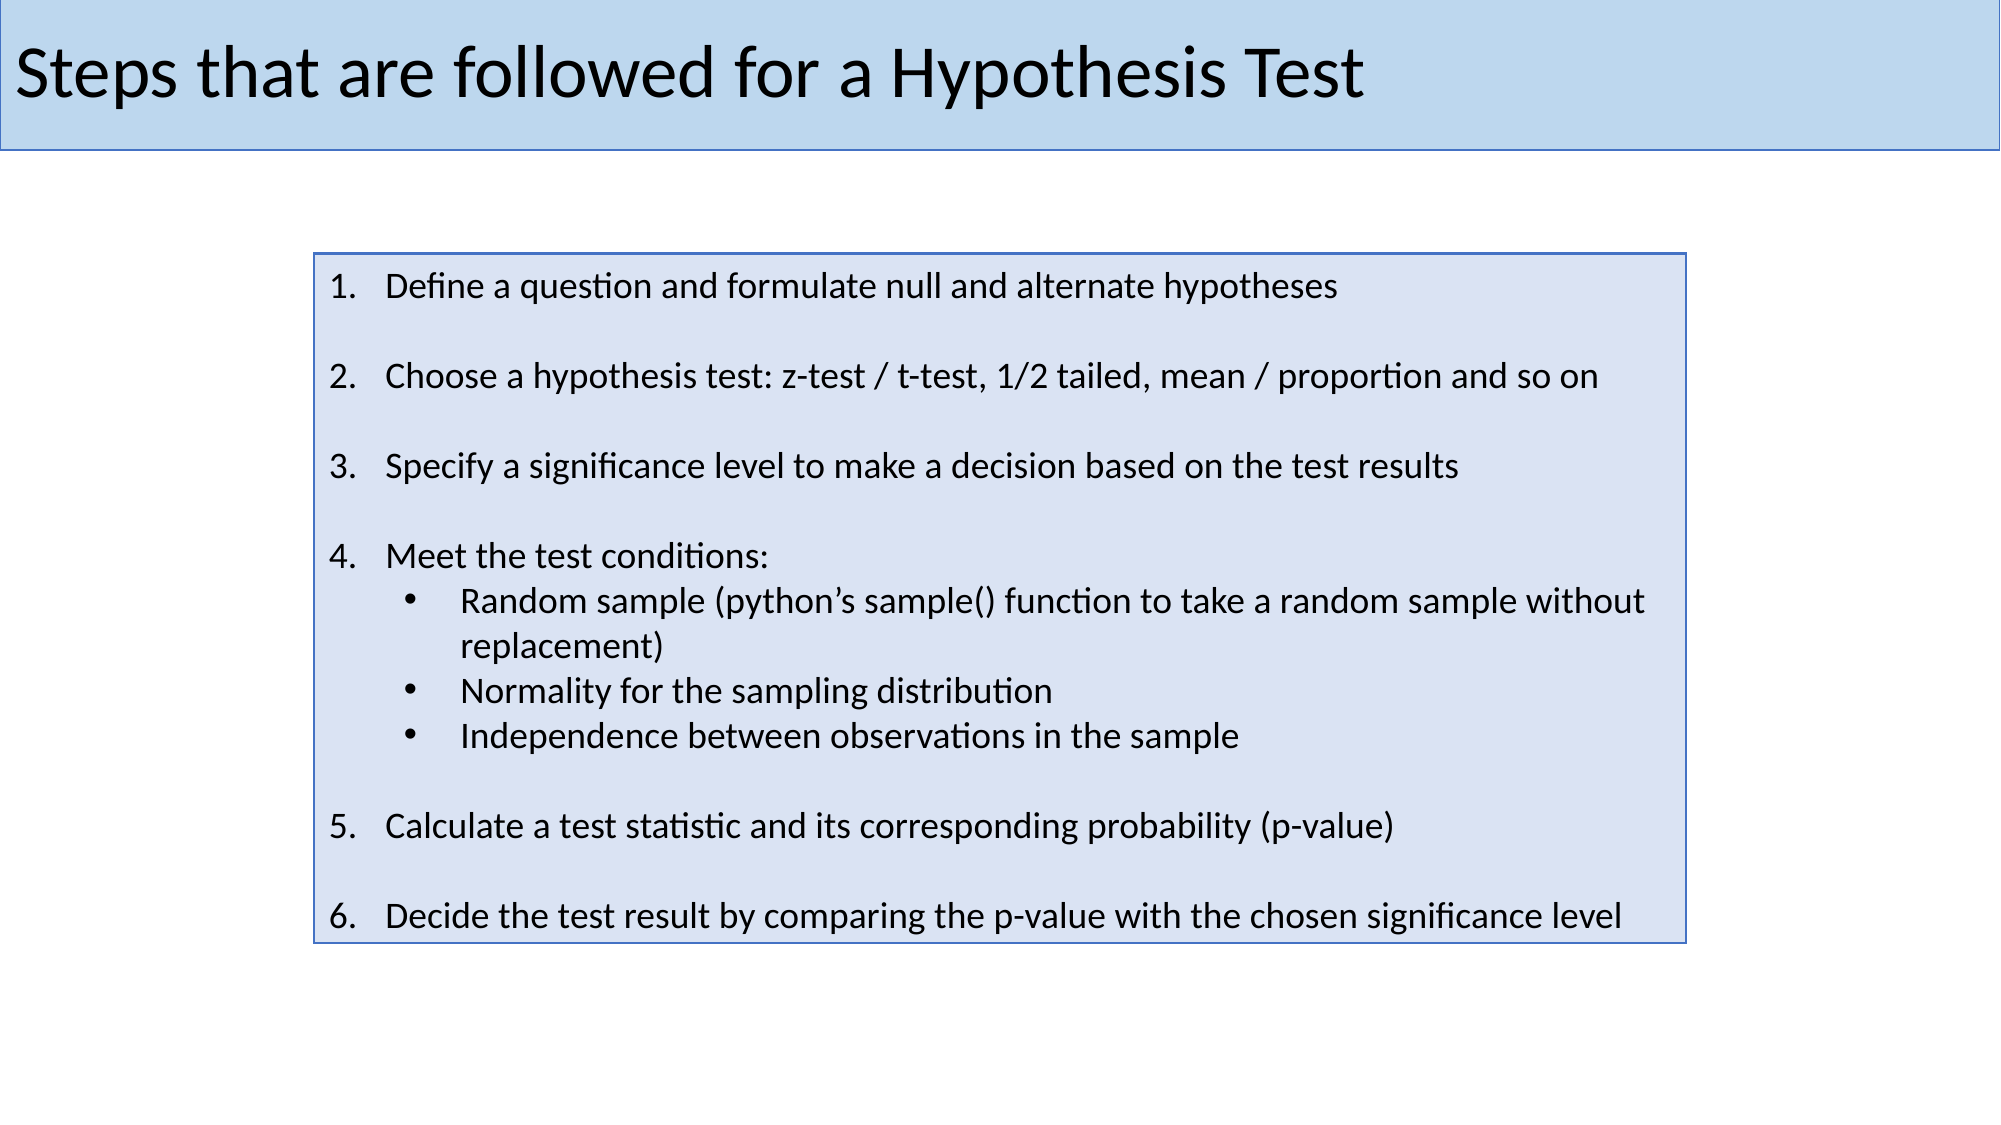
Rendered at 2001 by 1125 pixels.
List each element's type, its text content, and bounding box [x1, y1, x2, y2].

text_box Steps that are followed for a Hypothesis Test [0, 0, 2000, 151]
text_box Define a question and formulate null and alternate hypotheses Choose a hypothesis test: z-test / t-test, 1/2 tailed, mean / proportion and so on Specify a significance level to make a decision based on the test results Meet the test conditions: Random sample (python’s sample() function to take a random sample without replacement) Normality for the sampling distribution Independence between observations in the sample Calculate a test statistic and its corresponding probability (p-value) Decide the test result by comparing the p-value with the chosen significance level [313, 252, 1687, 944]
